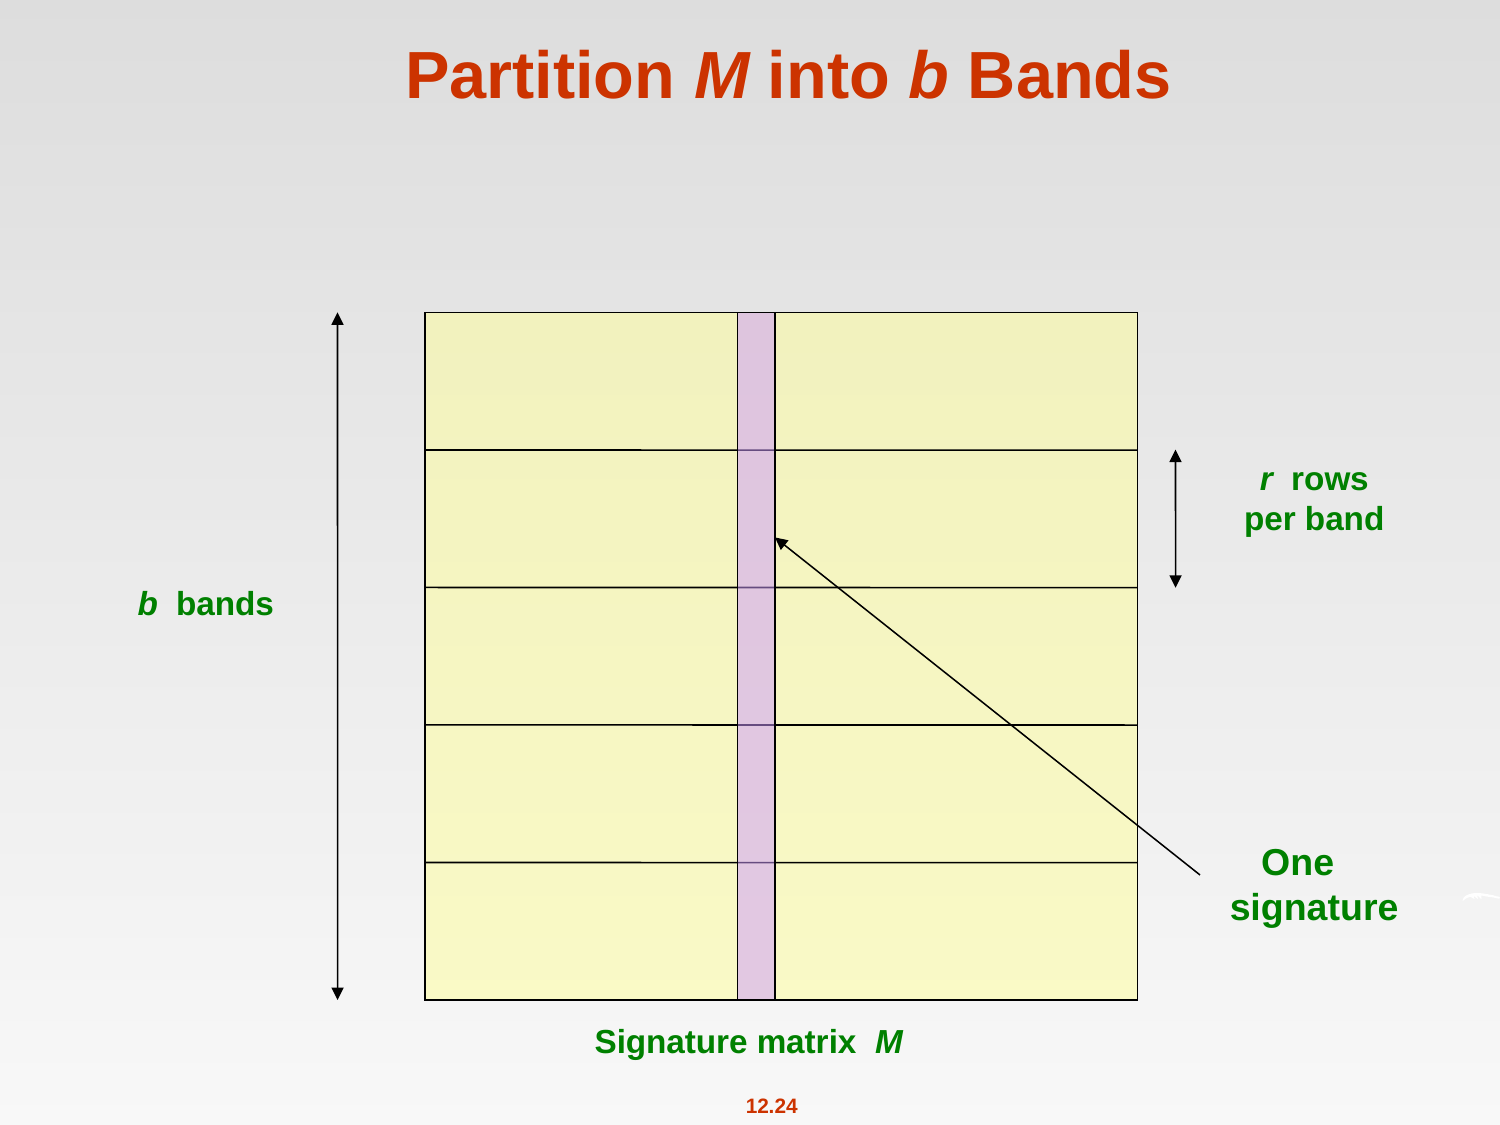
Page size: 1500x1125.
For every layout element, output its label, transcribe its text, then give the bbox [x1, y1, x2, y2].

text_box Signature matrix M [579, 1012, 918, 1068]
text_box [425, 725, 737, 862]
text_box [425, 588, 737, 724]
text_box [775, 312, 1138, 450]
text_box r rows per band [1229, 450, 1400, 545]
text_box [425, 312, 737, 450]
title Partition M into b Bands [126, 19, 1451, 120]
text_box [425, 863, 737, 1000]
text_box One signature [1215, 830, 1414, 935]
text_box [331, 312, 344, 1000]
text_box [775, 451, 1138, 587]
text_box [1169, 449, 1182, 588]
text_box b bands [122, 575, 289, 630]
text_box [775, 588, 1138, 862]
text_box [737, 312, 775, 1000]
text_box [775, 863, 1138, 1000]
text_box [425, 451, 737, 587]
text_box [774, 537, 1201, 876]
